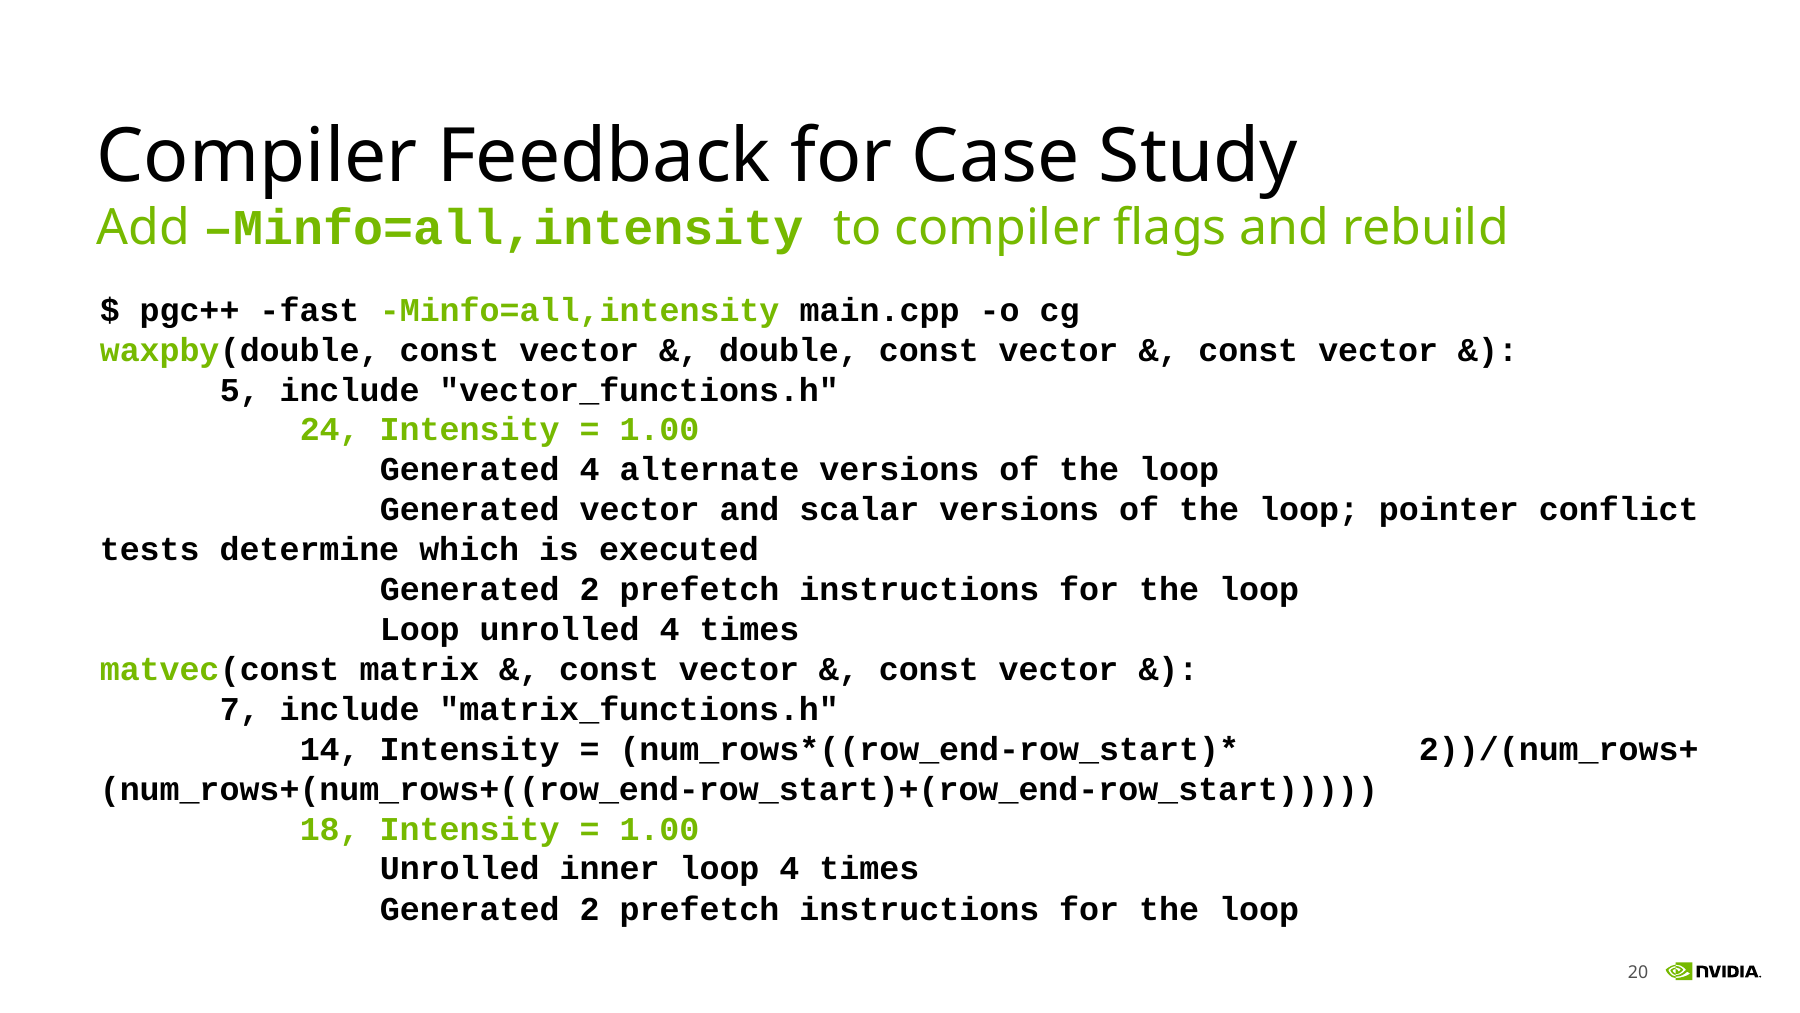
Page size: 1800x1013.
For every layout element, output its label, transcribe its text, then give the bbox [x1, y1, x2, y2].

title Compiler Feedback for Case Study [81, 108, 1719, 193]
list Add –Minfo=all,intensity to compiler flags and rebuild [81, 193, 1719, 281]
list $ pgc++ -fast -Minfo=all,intensity main.cpp -o cg waxpby(double, const vector &, double, const vector &, const vector &): 5, include "vector_functions.h" 24, Intensity = 1.00 Generated 4 alternate versions of the loop Generated vector and scalar versions of the loop; pointer conflict tests determine which is executed Generated 2 prefetch instructions for the loop Loop unrolled 4 times matvec(const matrix &, const vector &, const vector &): 7, include "matrix_functions.h" 14, Intensity = (num_rows*((row_end-row_start)* 2))/(num_rows+(num_rows+(num_rows+((row_end-row_start)+(row_end-row_start))))) 18, Intensity = 1.00 Unrolled inner loop 4 times Generated 2 prefetch instructions for the loop [84, 281, 1717, 956]
